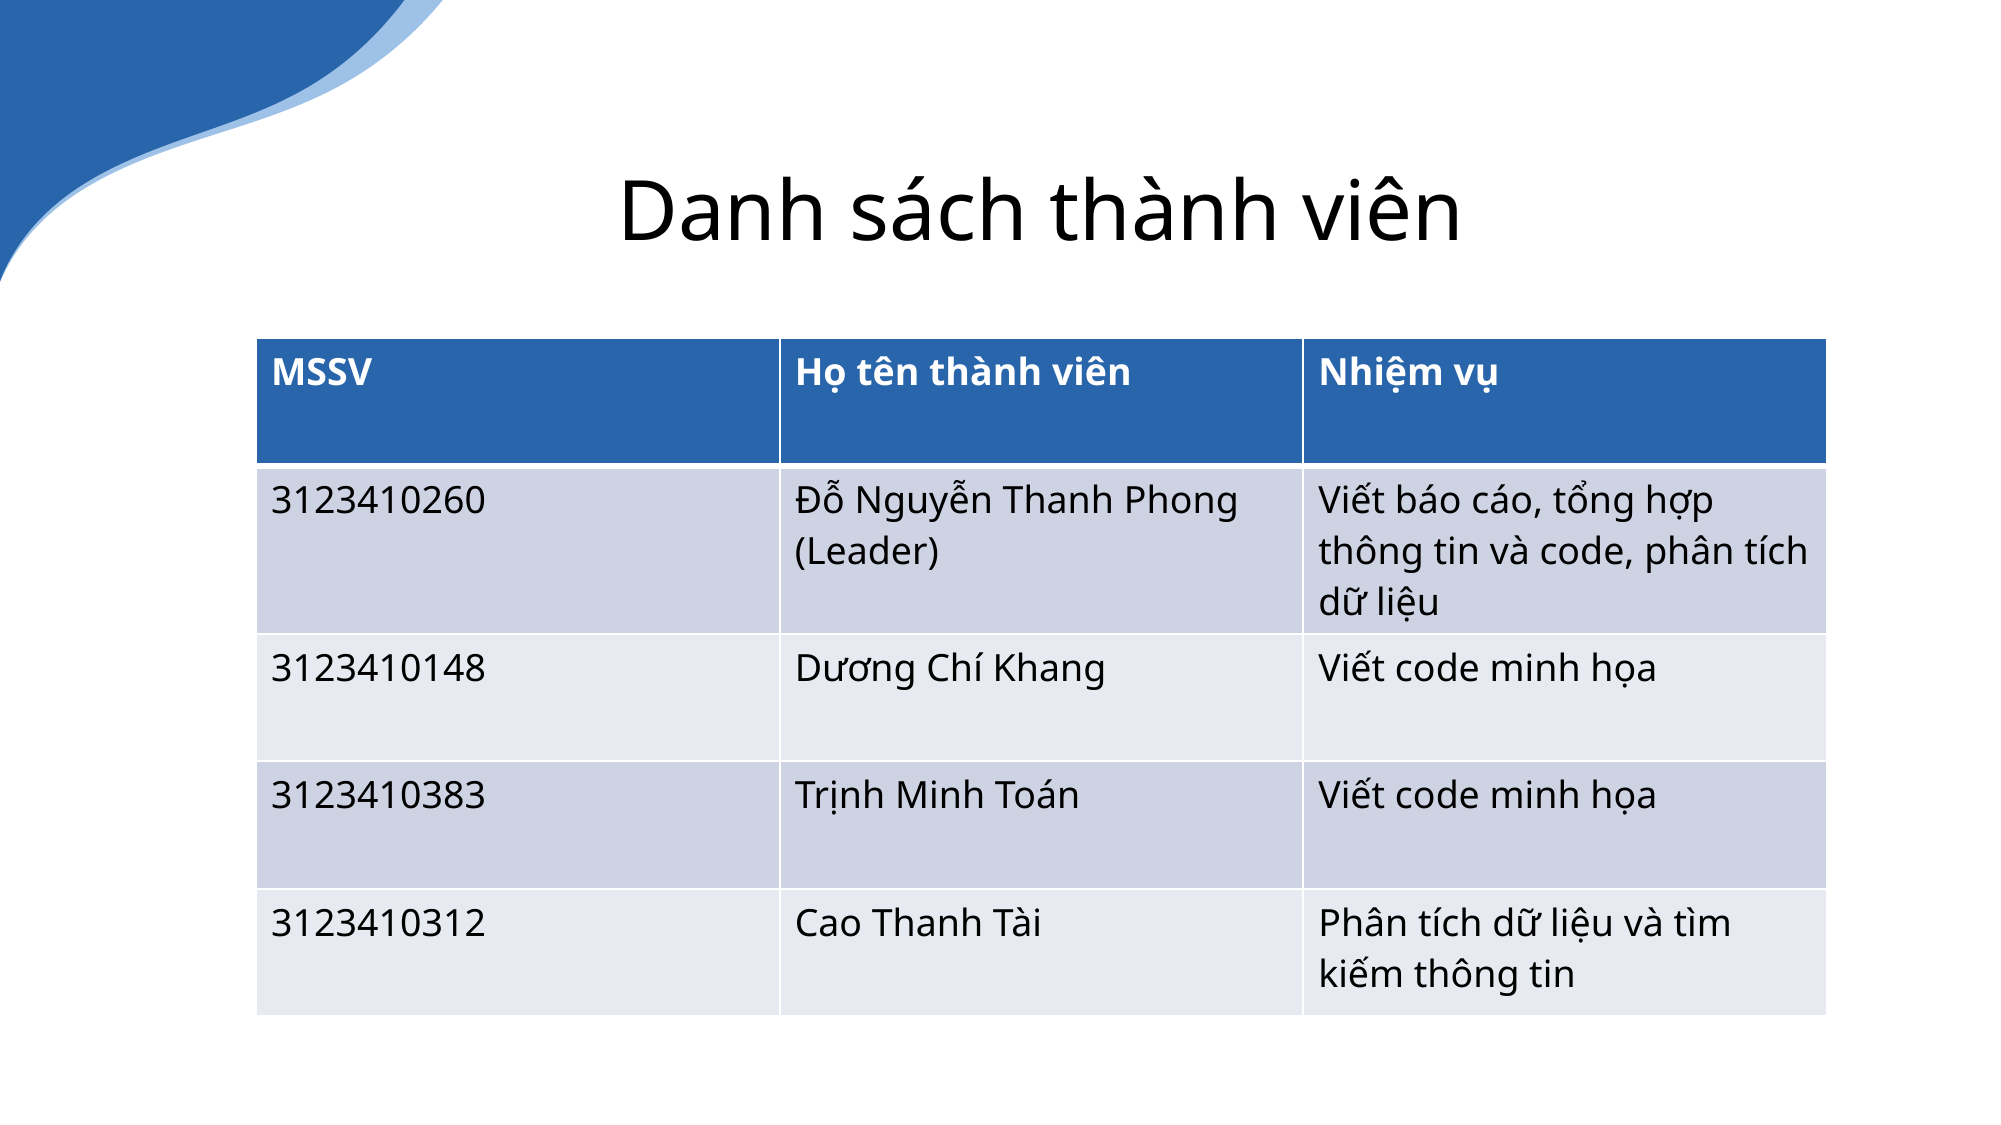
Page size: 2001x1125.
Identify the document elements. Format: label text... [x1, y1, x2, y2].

table_header MSSV [257, 339, 779, 463]
table_header Họ tên thành viên [781, 339, 1302, 463]
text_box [0, 0, 443, 297]
table_header Nhiệm vụ [1304, 339, 1826, 463]
table_cell Viết báo cáo, tổng hợp thông tin và code, phân tích dữ liệu [1304, 469, 1826, 633]
table_cell Cao Thanh Tài [781, 890, 1302, 1015]
table_cell Dương Chí Khang [781, 635, 1302, 760]
table_cell 3123410148 [257, 635, 779, 760]
table_cell Viết code minh họa [1304, 762, 1826, 888]
table_cell Phân tích dữ liệu và tìm kiếm thông tin [1304, 890, 1826, 1015]
table_cell 3123410260 [257, 469, 779, 633]
table_cell 3123410312 [257, 890, 779, 1015]
table_cell Trịnh Minh Toán [781, 762, 1302, 888]
table_cell Đỗ Nguyễn Thanh Phong (Leader) [781, 469, 1302, 633]
table_cell Viết code minh họa [1304, 635, 1826, 760]
text_box Danh sách thành viên [519, 149, 1564, 265]
table_cell 3123410383 [257, 762, 779, 888]
